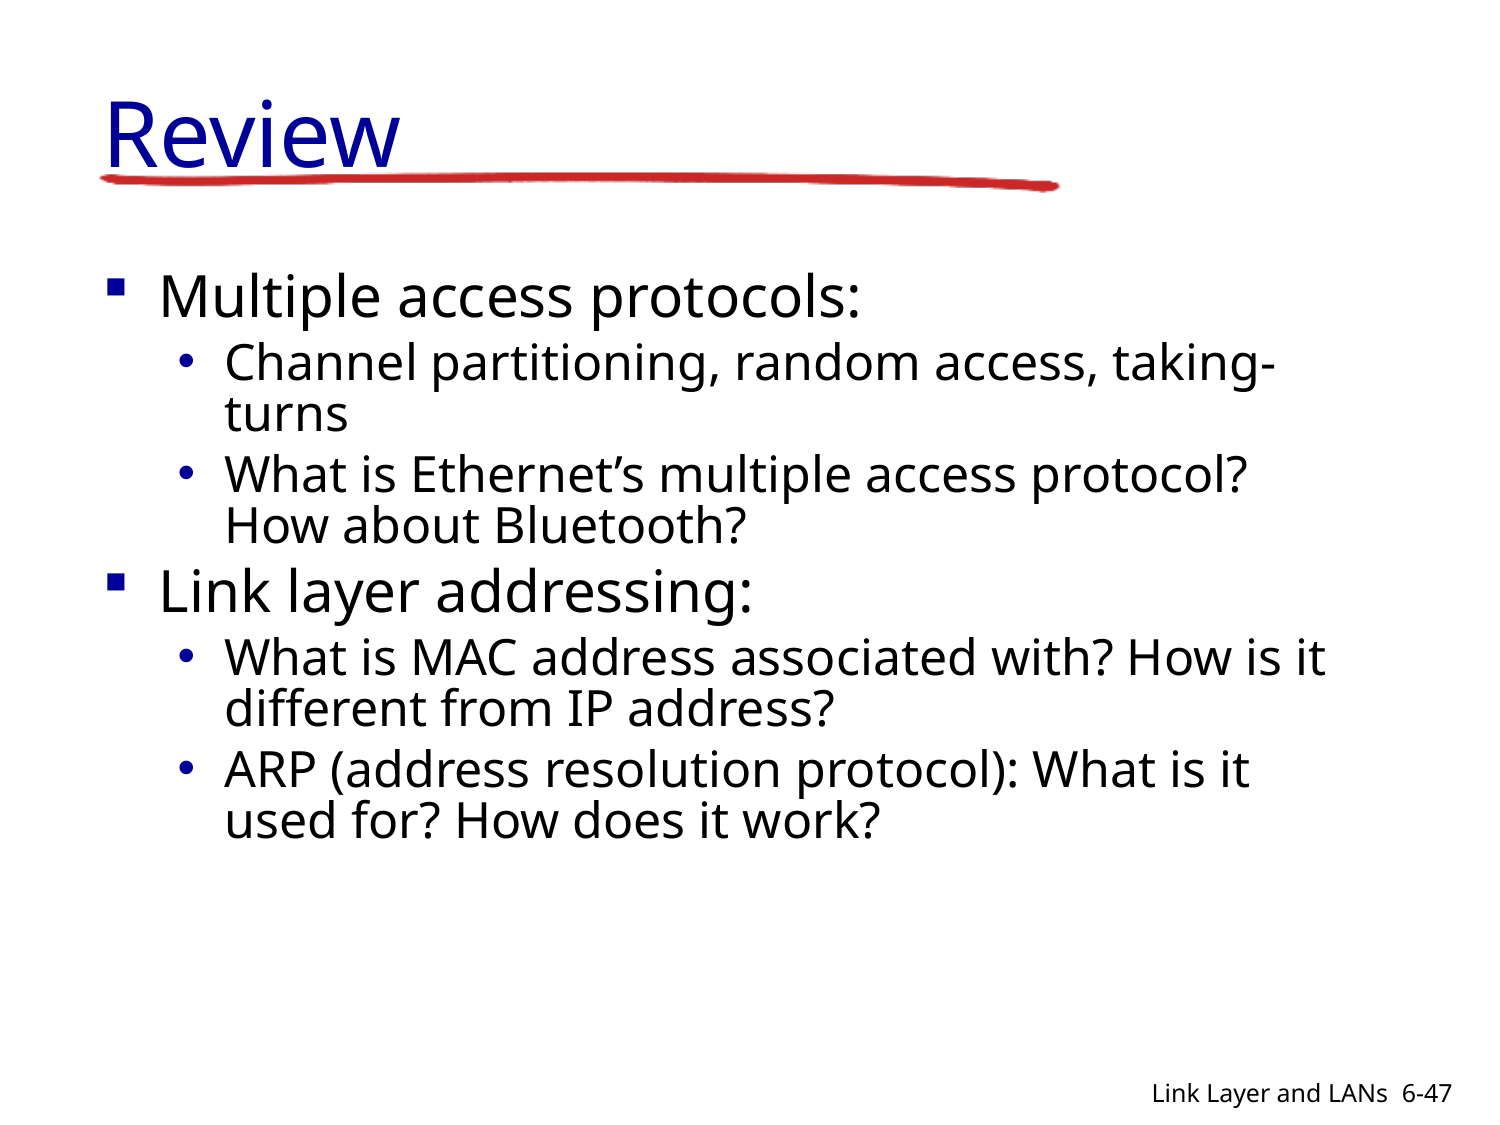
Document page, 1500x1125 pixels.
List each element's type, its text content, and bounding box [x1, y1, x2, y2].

picture [94, 168, 1071, 198]
footer Link Layer and LANs [1045, 1069, 1404, 1110]
slide_number 6-47 [1387, 1069, 1478, 1115]
title Review [87, 37, 1363, 225]
list Multiple access protocols: Channel partitioning, random access, taking-turns What is Ethernet’s multiple access protocol? How about Bluetooth? Link layer addressing: What is MAC address associated with? How is it different from IP address? ARP (address resolution protocol): What is it used for? How does it work? [87, 262, 1343, 1025]
